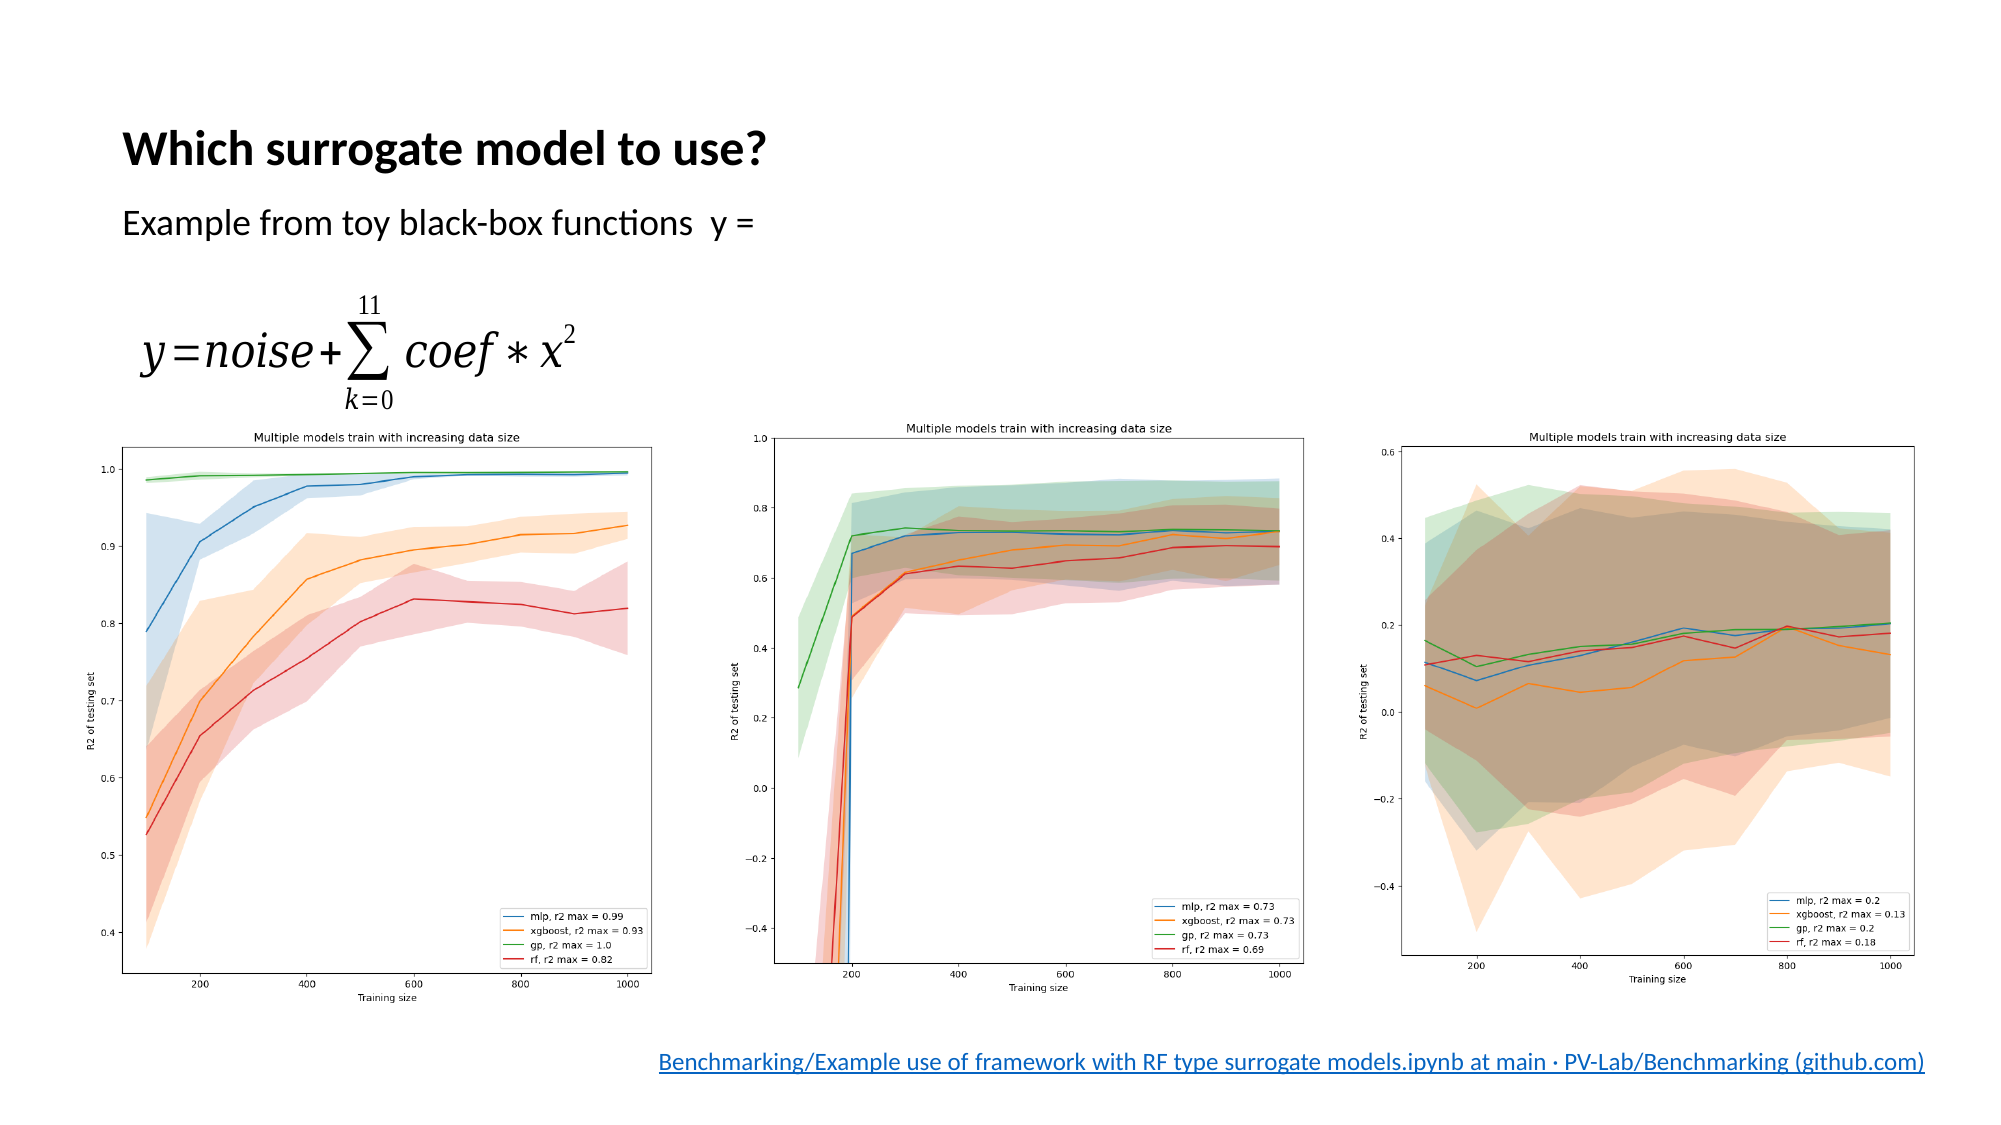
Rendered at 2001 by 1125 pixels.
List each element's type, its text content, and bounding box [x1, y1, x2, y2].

picture [80, 426, 658, 1009]
picture [1353, 426, 1920, 990]
text_box Benchmarking/Example use of framework with RF type surrogate models.ipynb at main · PV-Lab/Benchmarking (github.com) [643, 1038, 2000, 1083]
picture [724, 417, 1310, 999]
